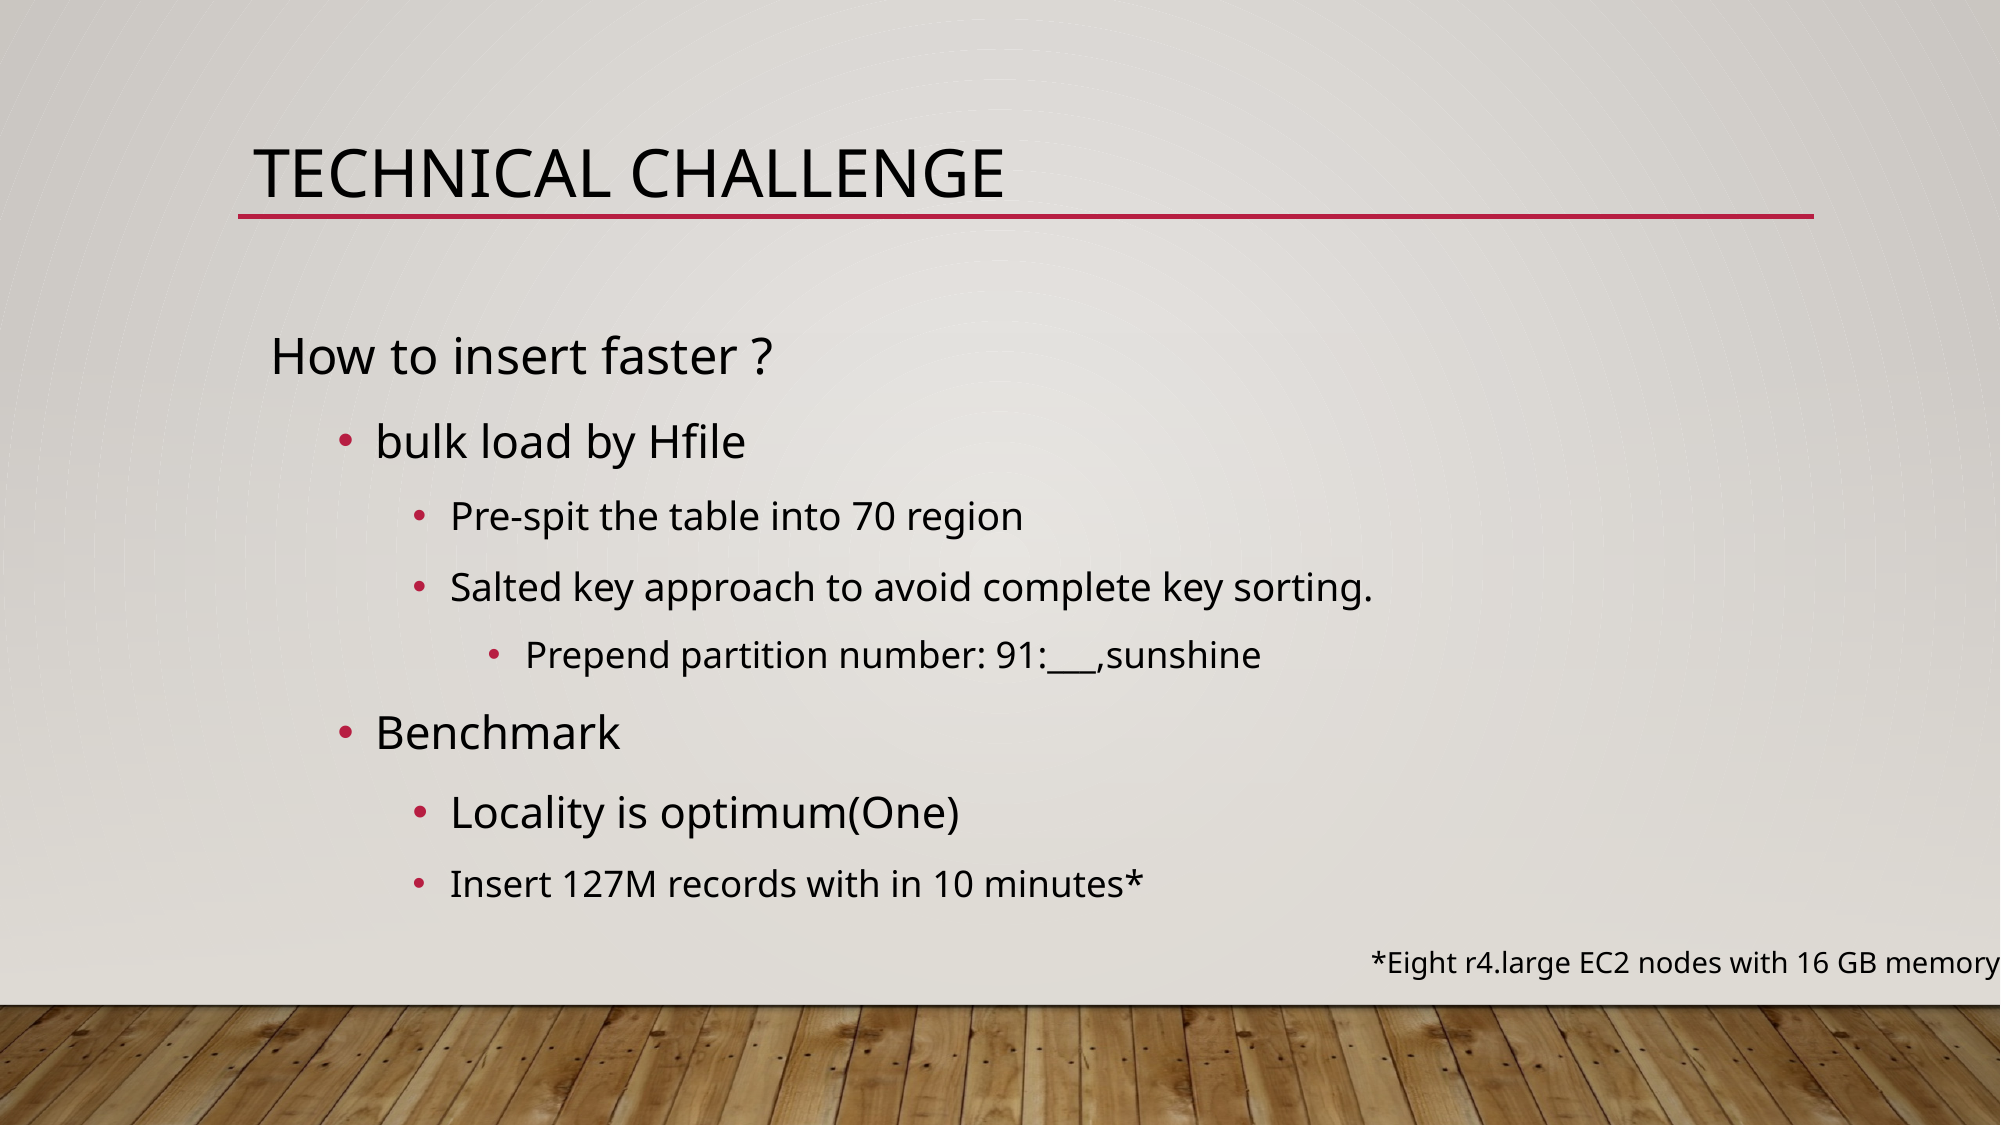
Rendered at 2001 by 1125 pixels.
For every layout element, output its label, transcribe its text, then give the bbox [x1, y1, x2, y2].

title Technical Challenge [238, 131, 1814, 253]
picture [0, 1005, 2000, 1125]
list How to insert faster ? bulk load by Hfile Pre-spit the table into 70 region Salted key approach to avoid complete key sorting. Prepend partition number: 91:___,sunshine Benchmark Locality is optimum(One) Insert 127M records with in 10 minutes* [172, 253, 1894, 1034]
text_box *Eight r4.large EC2 nodes with 16 GB memory [1356, 936, 2000, 987]
